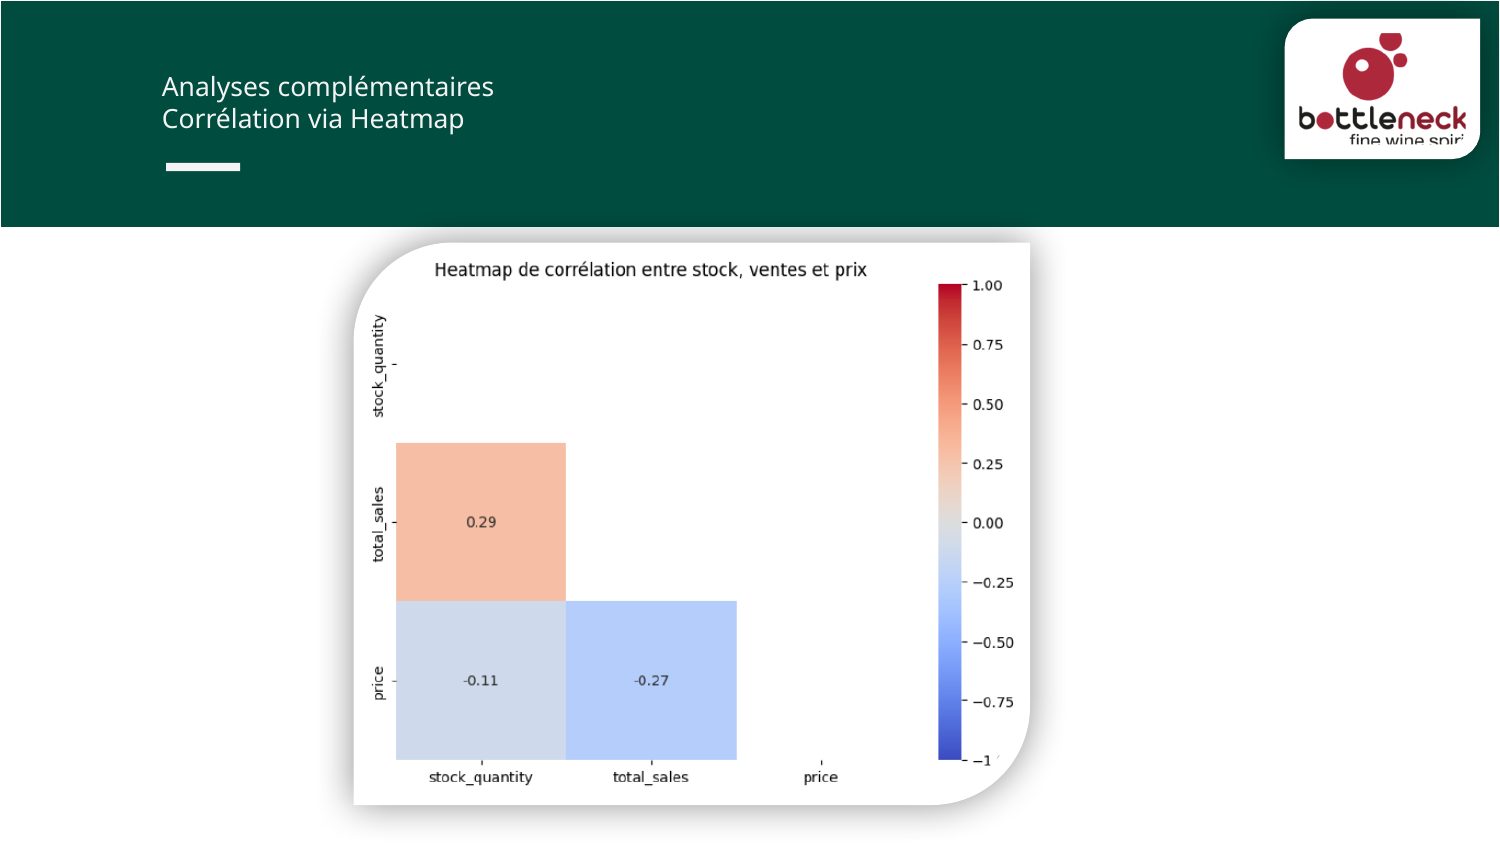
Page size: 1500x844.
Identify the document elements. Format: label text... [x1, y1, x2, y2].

text_box [0, 0, 1500, 228]
text_box Analyses complémentaires Corrélation via Heatmap [146, 55, 1260, 150]
picture [1291, 25, 1474, 152]
picture [360, 249, 1023, 798]
text_box [166, 162, 241, 172]
